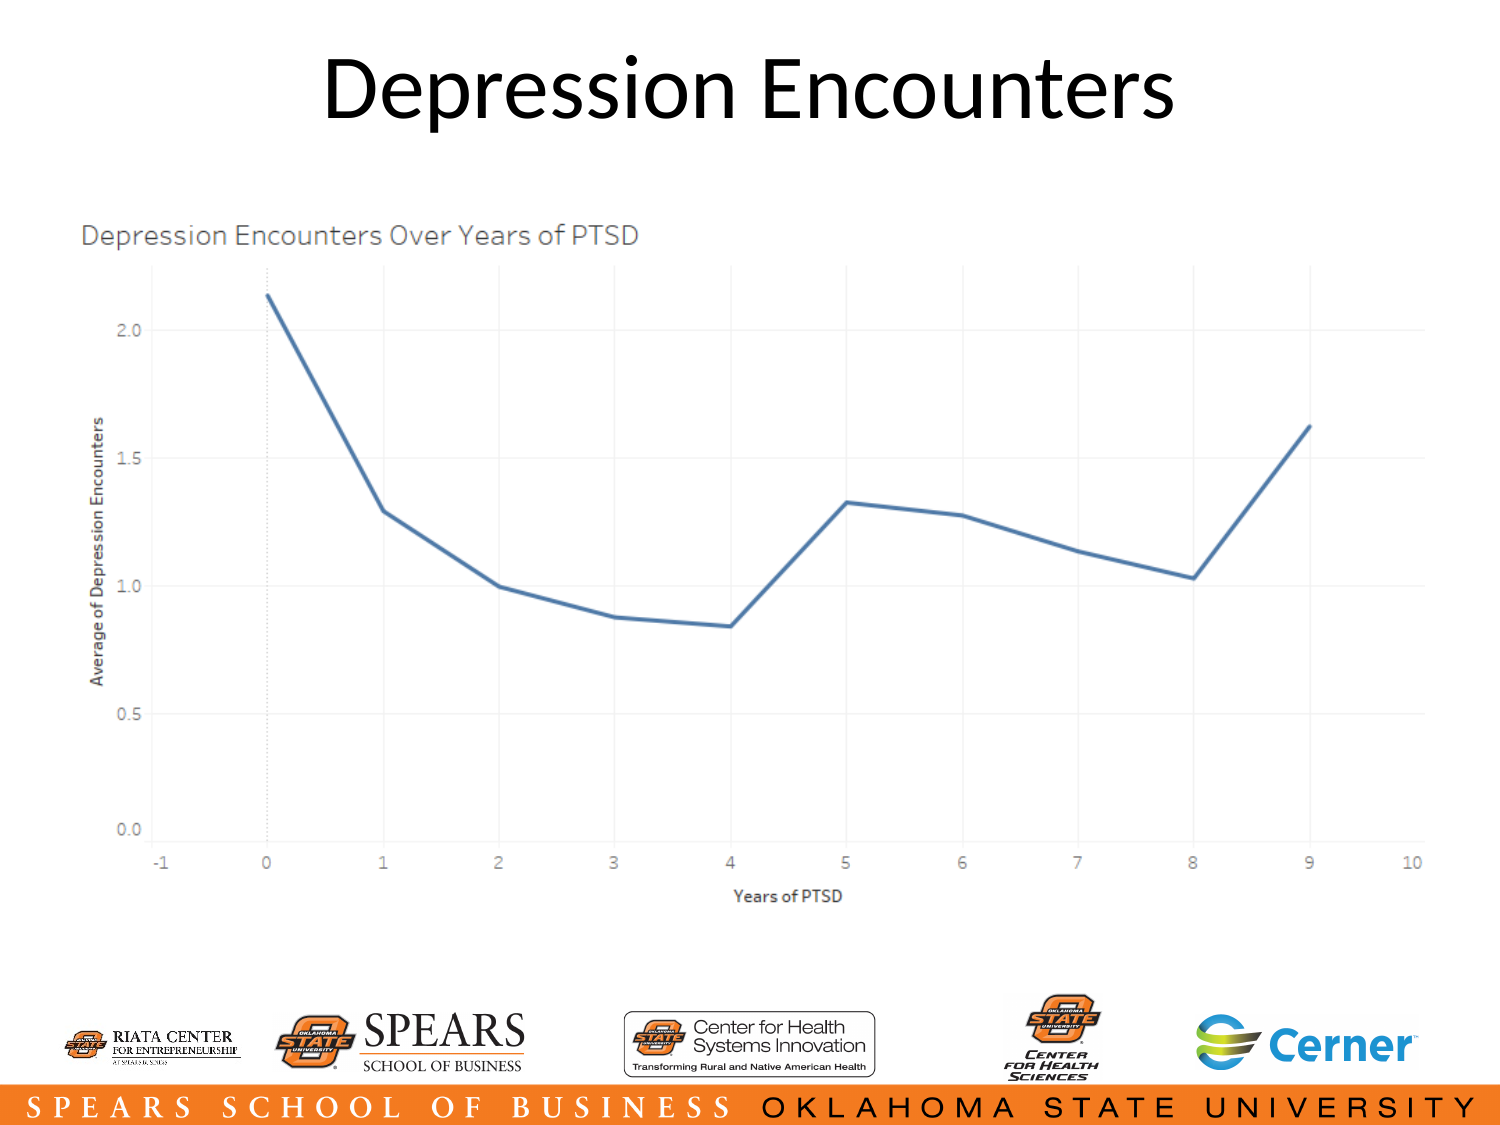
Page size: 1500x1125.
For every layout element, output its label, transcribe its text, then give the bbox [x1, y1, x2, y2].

title Depression Encounters [75, 0, 1425, 165]
picture [51, 1002, 248, 1081]
picture [0, 1083, 1500, 1125]
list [74, 206, 1426, 924]
